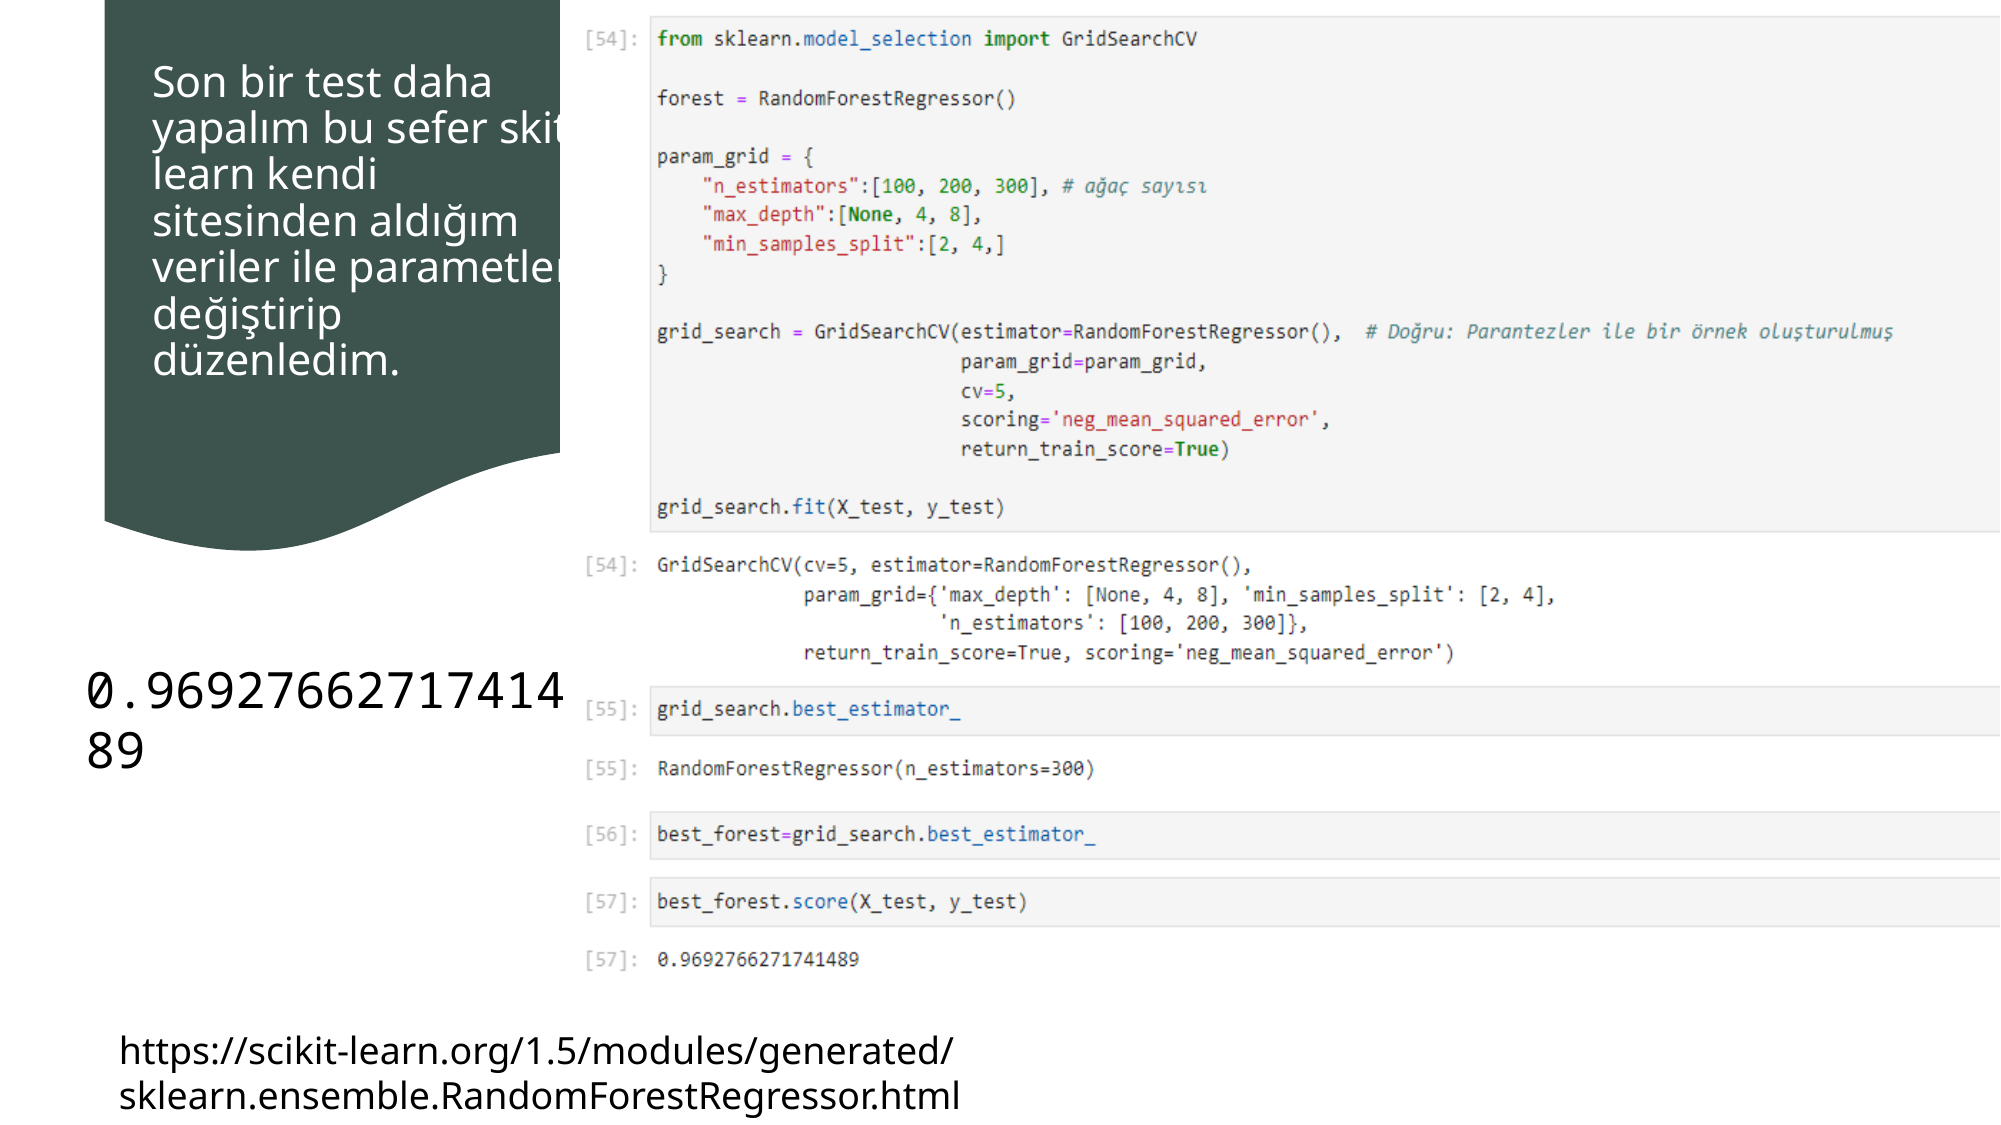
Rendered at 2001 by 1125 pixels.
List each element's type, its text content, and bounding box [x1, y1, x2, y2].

text_box [103, 0, 559, 553]
title Son bir test daha yapalım bu sefer skit-learn kendi sitesinden aldığım veriler ile parametleri değiştirip düzenledim. [137, 28, 559, 417]
text_box https://scikit-learn.org/1.5/modules/generated/sklearn.ensemble.RandomForestRegressor.html [103, 1019, 1691, 1125]
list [559, 0, 2000, 991]
text_box 0.9692766271741489 [70, 651, 559, 787]
